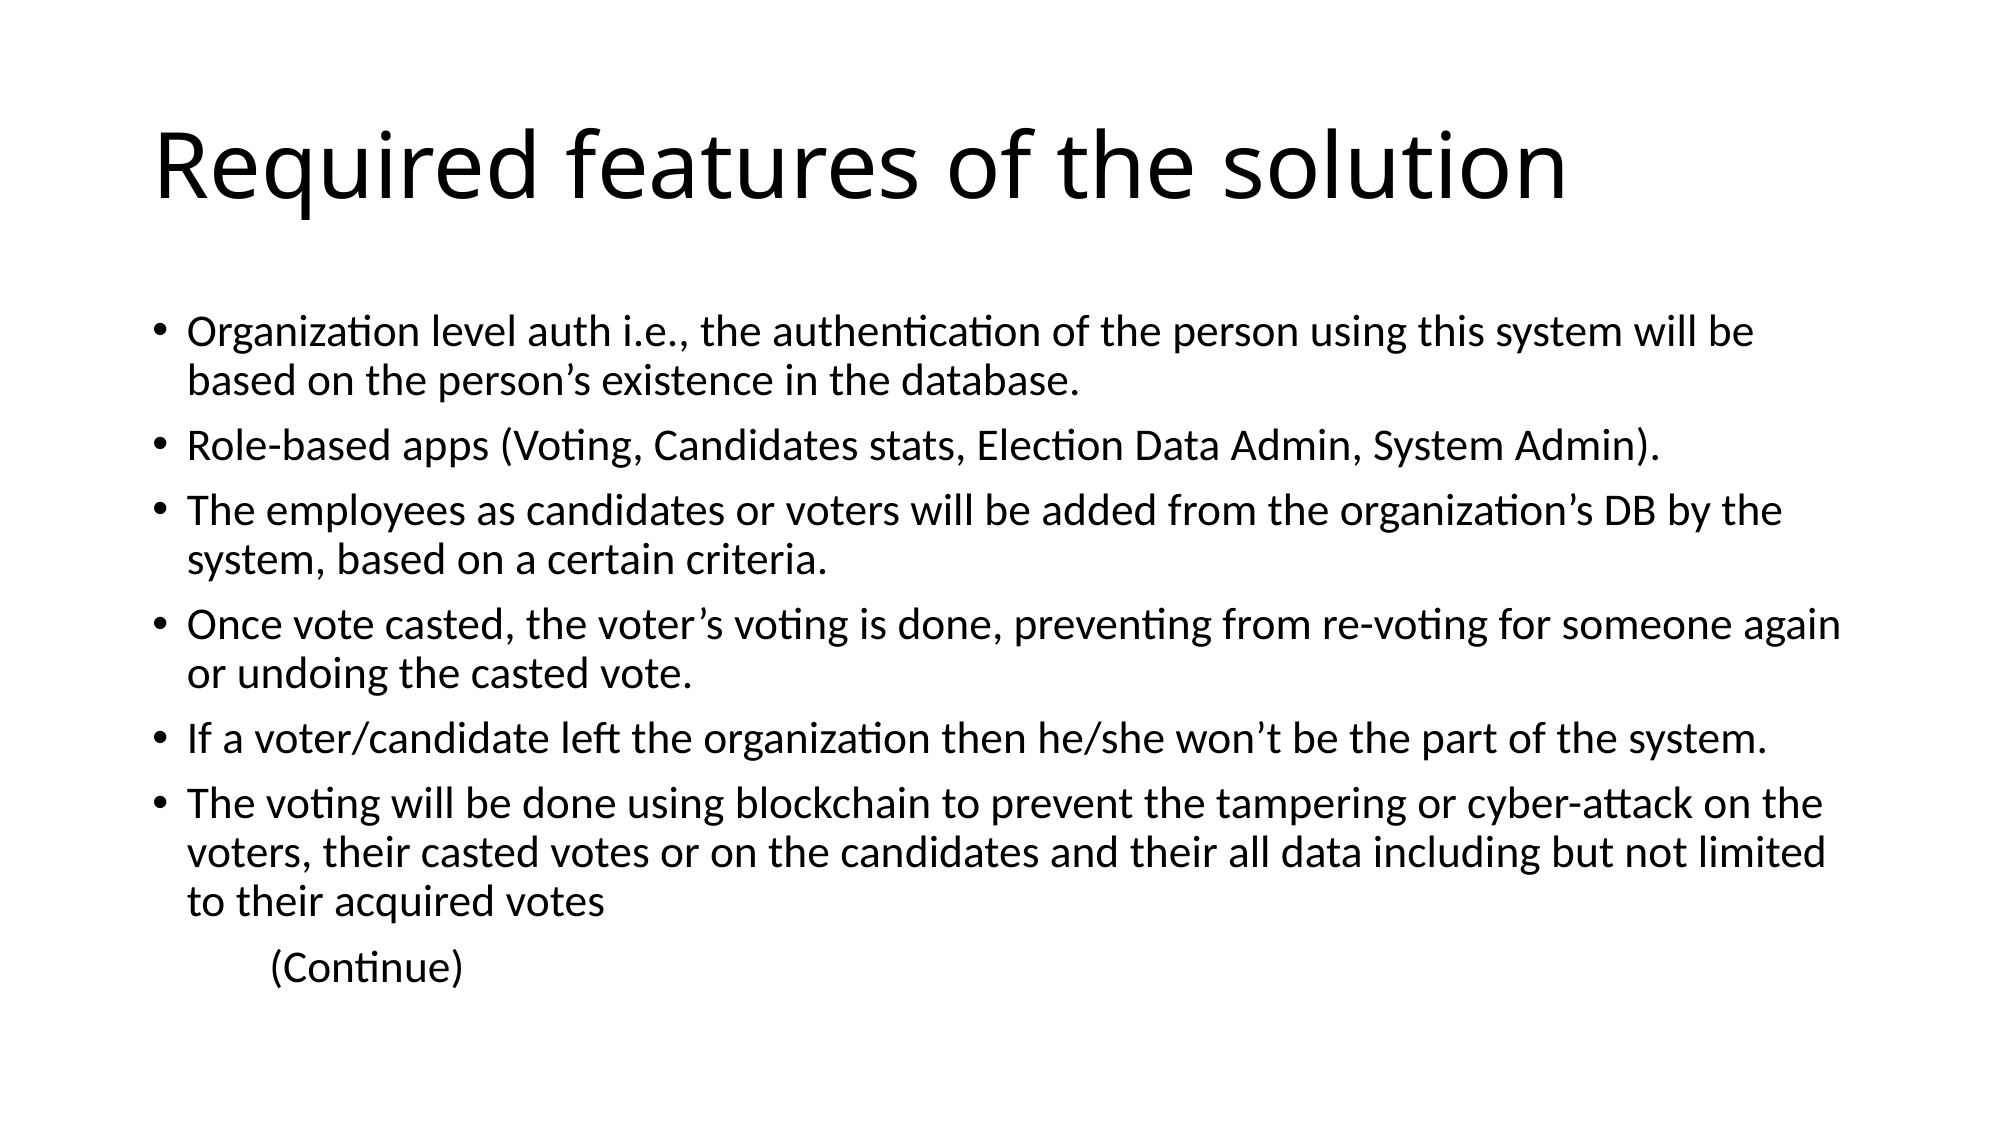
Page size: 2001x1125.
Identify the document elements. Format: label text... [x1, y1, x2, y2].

list Organization level auth i.e., the authentication of the person using this system will be based on the person’s existence in the database. Role-based apps (Voting, Candidates stats, Election Data Admin, System Admin). The employees as candidates or voters will be added from the organization’s DB by the system, based on a certain criteria. Once vote casted, the voter’s voting is done, preventing from re-voting for someone again or undoing the casted vote. If a voter/candidate left the organization then he/she won’t be the part of the system. The voting will be done using blockchain to prevent the tampering or cyber-attack on the voters, their casted votes or on the candidates and their all data including but not limited to their acquired votes (Continue) [137, 299, 1863, 1014]
title Required features of the solution [137, 59, 1863, 278]
